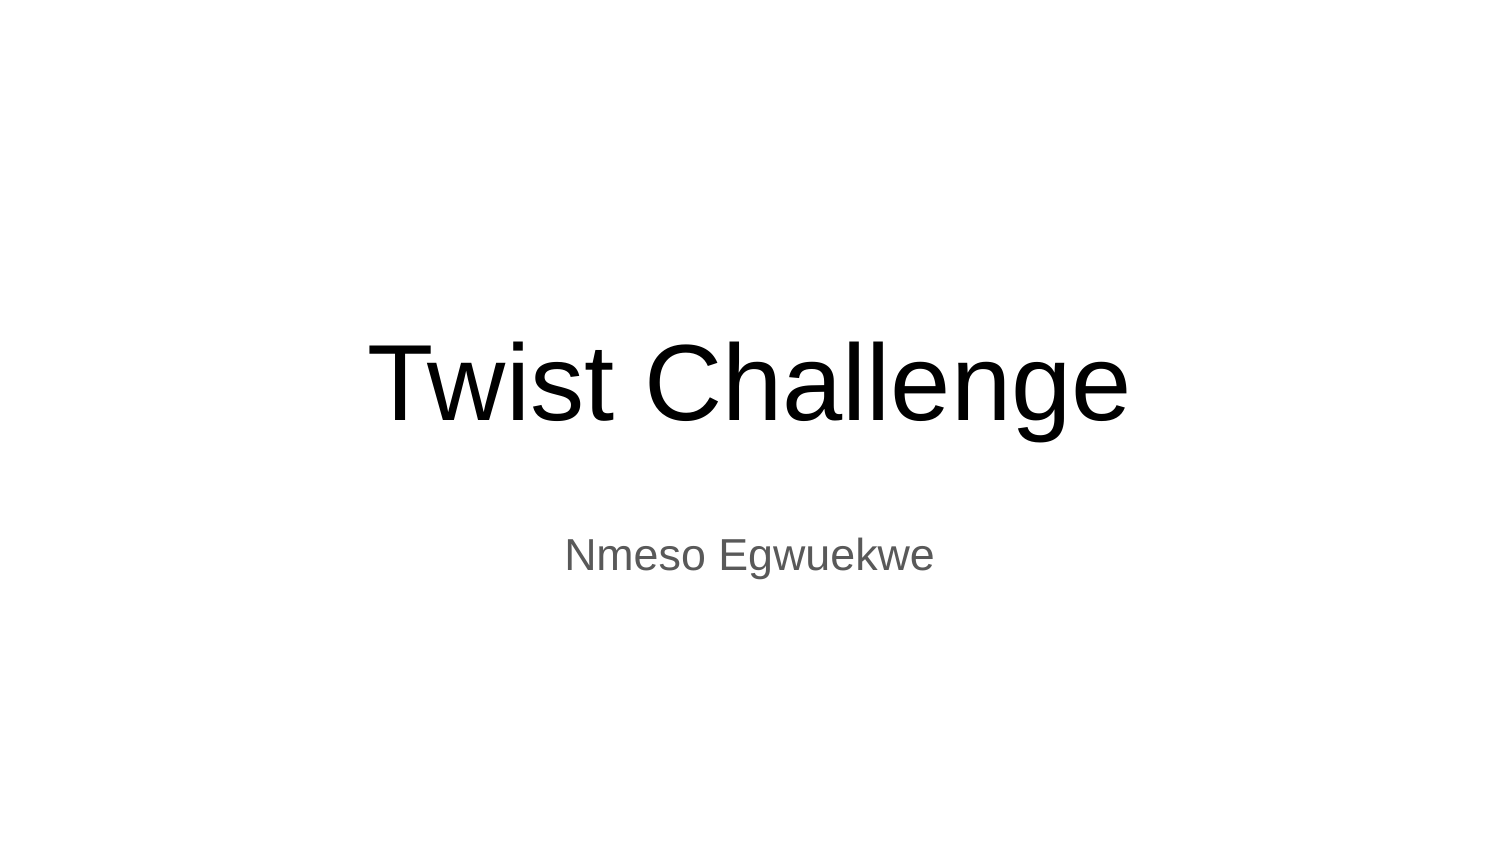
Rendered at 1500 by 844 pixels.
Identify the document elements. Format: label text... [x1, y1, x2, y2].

subtitle Nmeso Egwuekwe [51, 464, 1449, 595]
title Twist Challenge [51, 122, 1449, 459]
